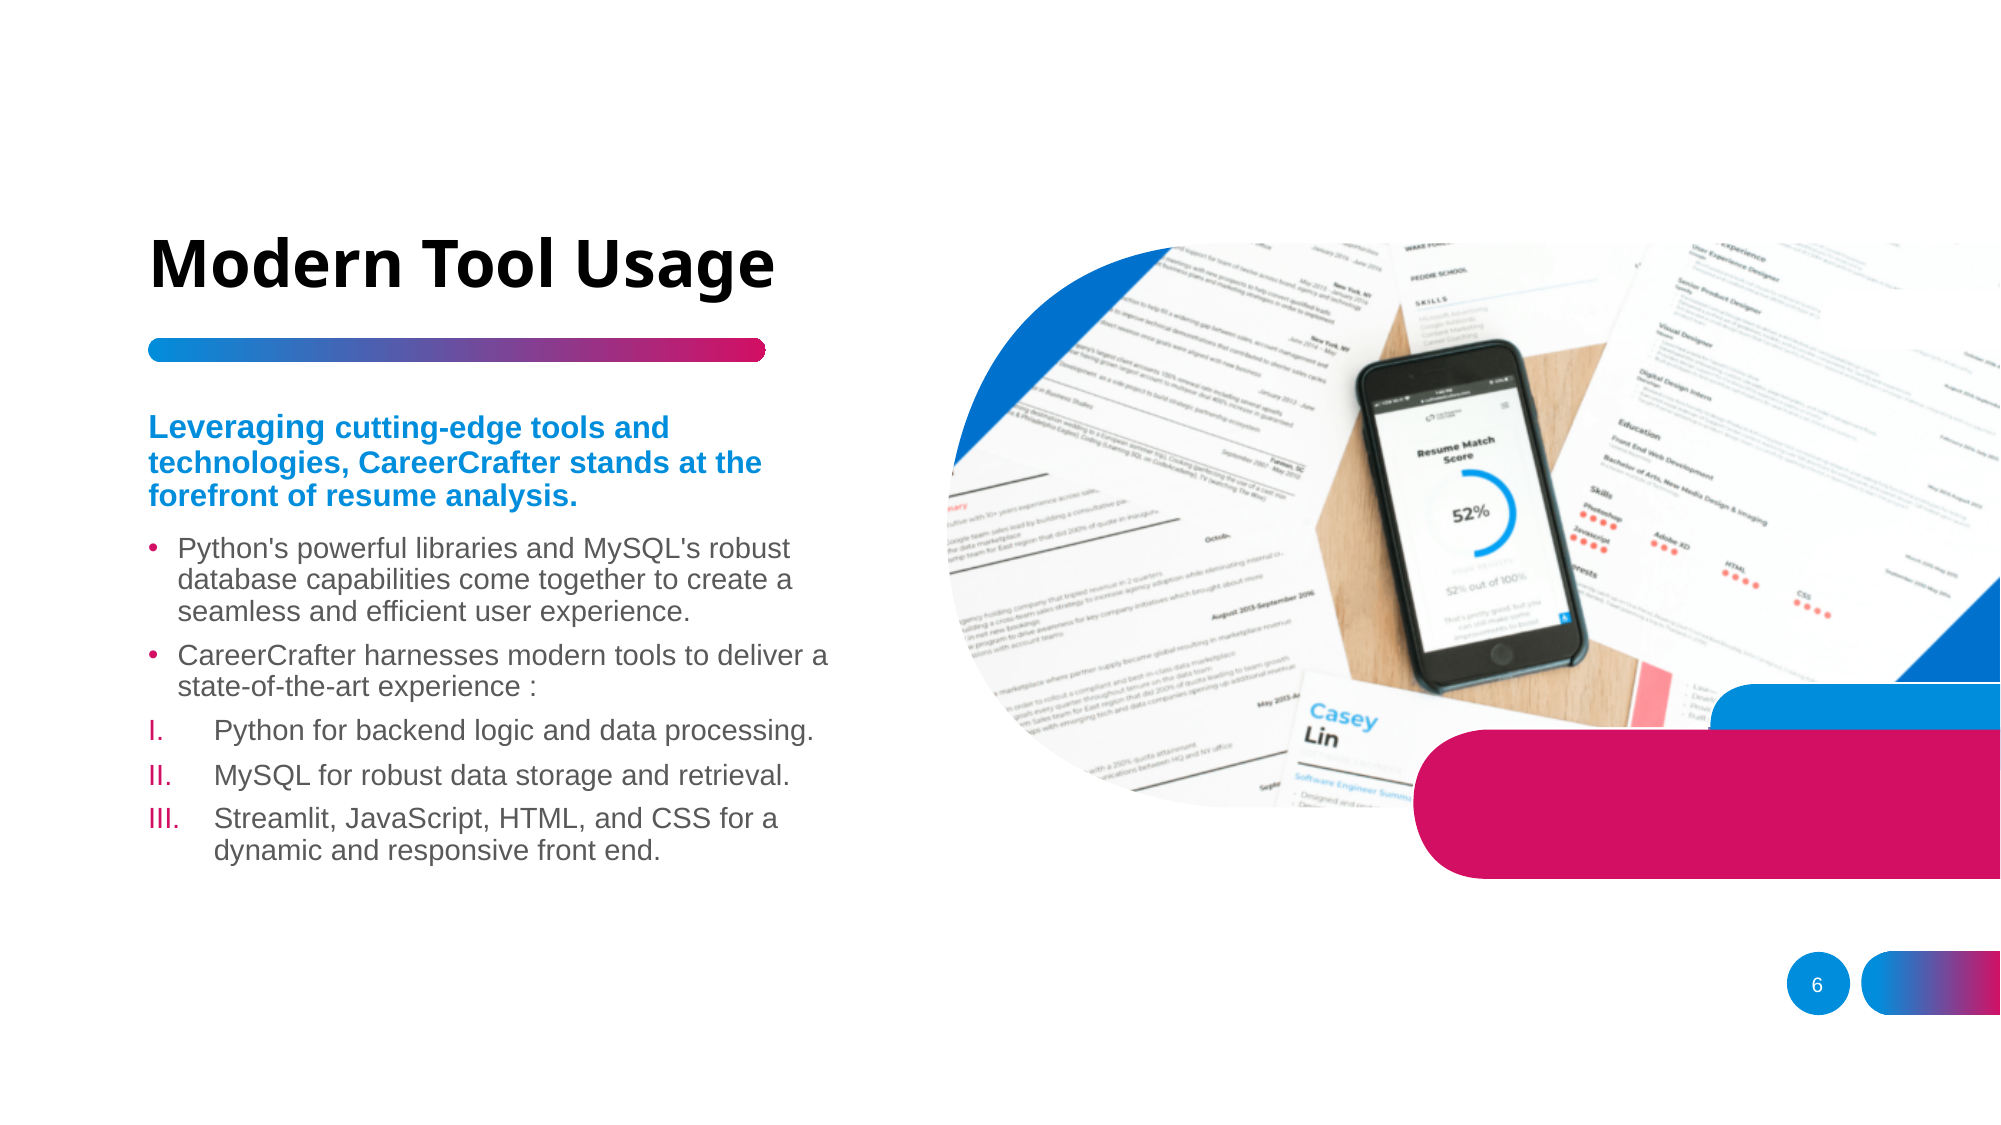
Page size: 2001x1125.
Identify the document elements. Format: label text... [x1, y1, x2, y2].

list Leveraging cutting-edge tools and technologies, CareerCrafter stands at the forefront of resume analysis. [133, 402, 883, 510]
picture [946, 243, 2001, 808]
title Modern Tool Usage [133, 202, 873, 331]
list Python's powerful libraries and MySQL's robust database capabilities come together to create a seamless and efficient user experience. CareerCrafter harnesses modern tools to deliver a state-of-the-art experience : Python for backend logic and data processing. MySQL for robust data storage and retrieval. Streamlit, JavaScript, HTML, and CSS for a dynamic and responsive front end. [133, 525, 883, 949]
slide_number 6 [1772, 954, 1863, 1015]
